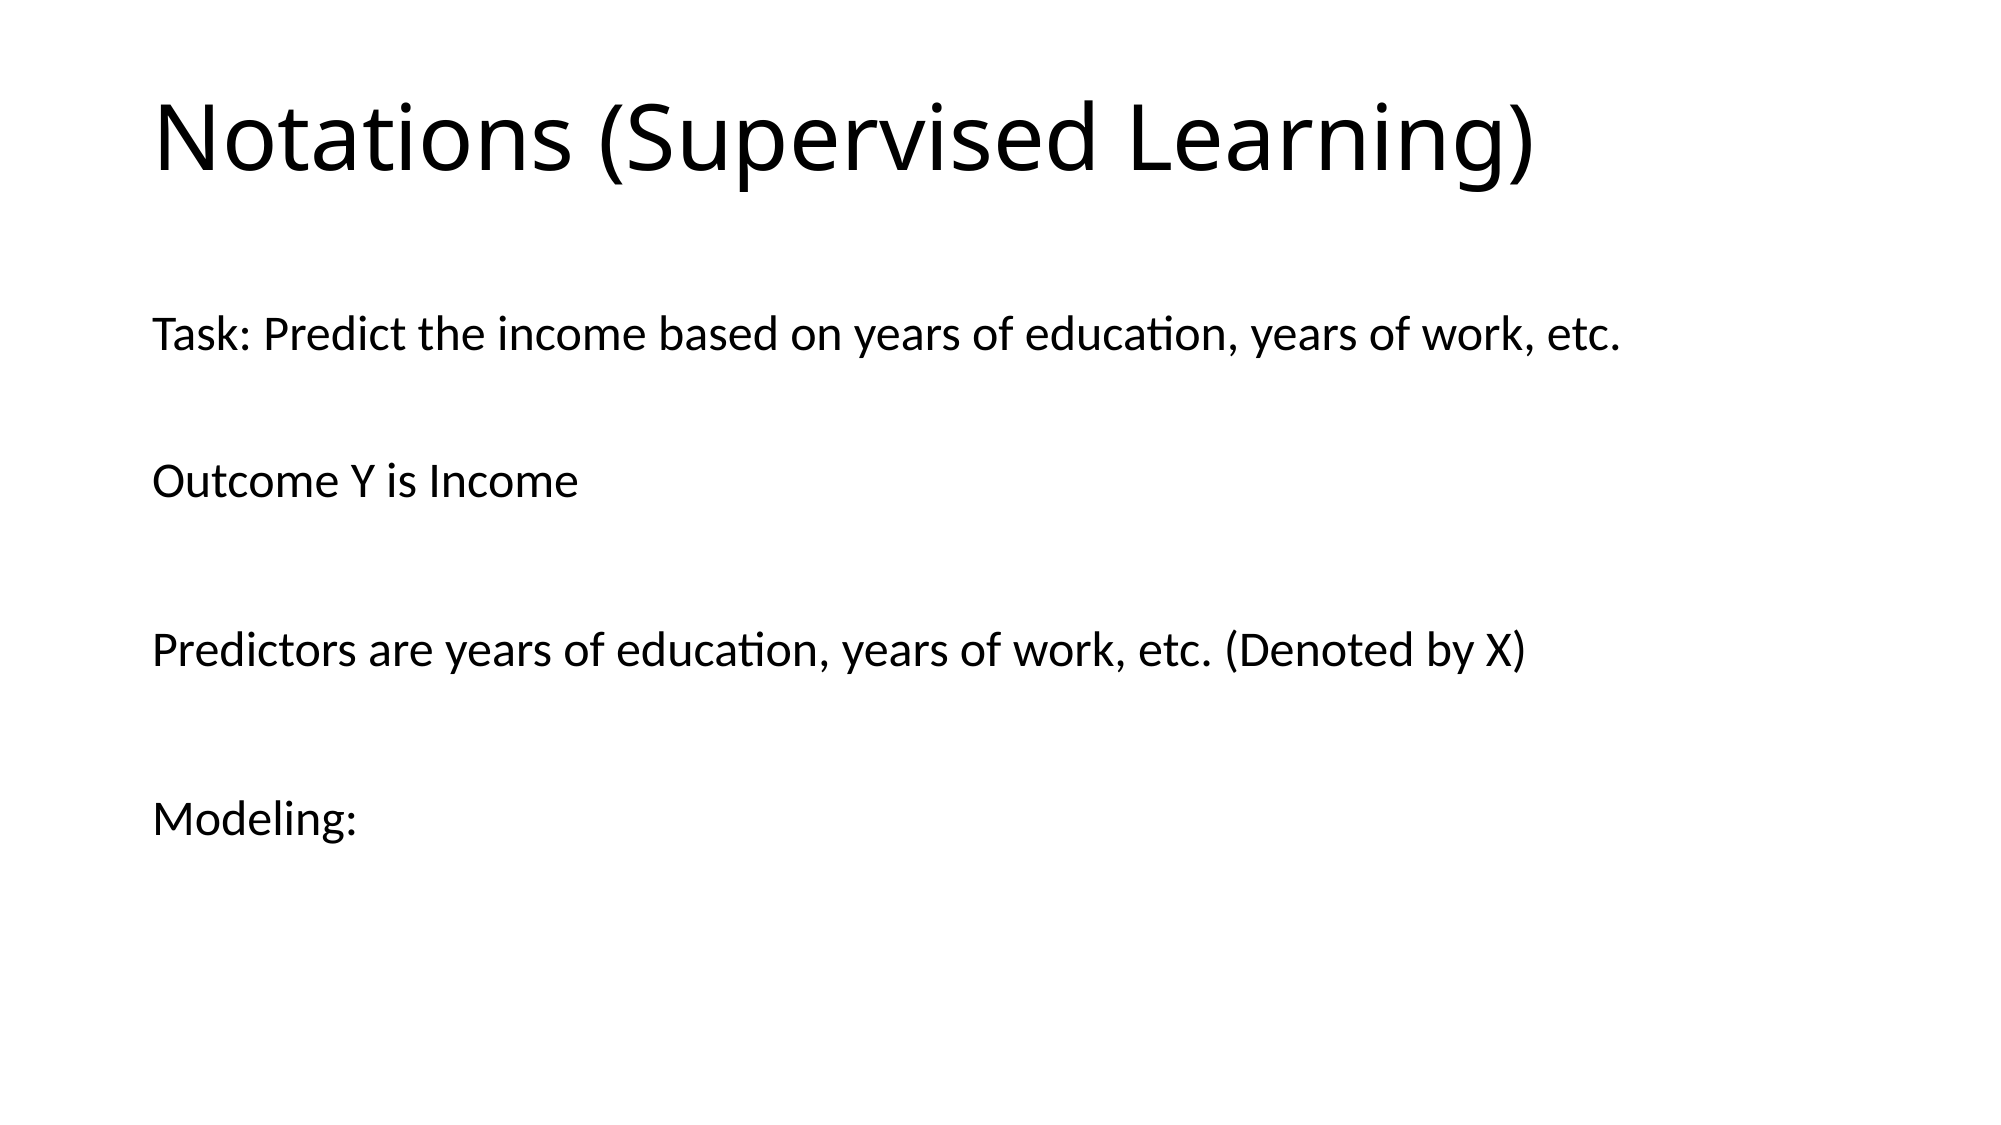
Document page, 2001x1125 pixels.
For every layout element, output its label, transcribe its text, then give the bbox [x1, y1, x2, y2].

text_box Outcome Y is Income [137, 440, 1770, 515]
text_box Predictors are years of education, years of work, etc. (Denoted by X) [137, 609, 1770, 684]
text_box Task: Predict the income based on years of education, years of work, etc. [137, 292, 1863, 368]
title Notations (Supervised Learning) [137, 59, 1863, 221]
